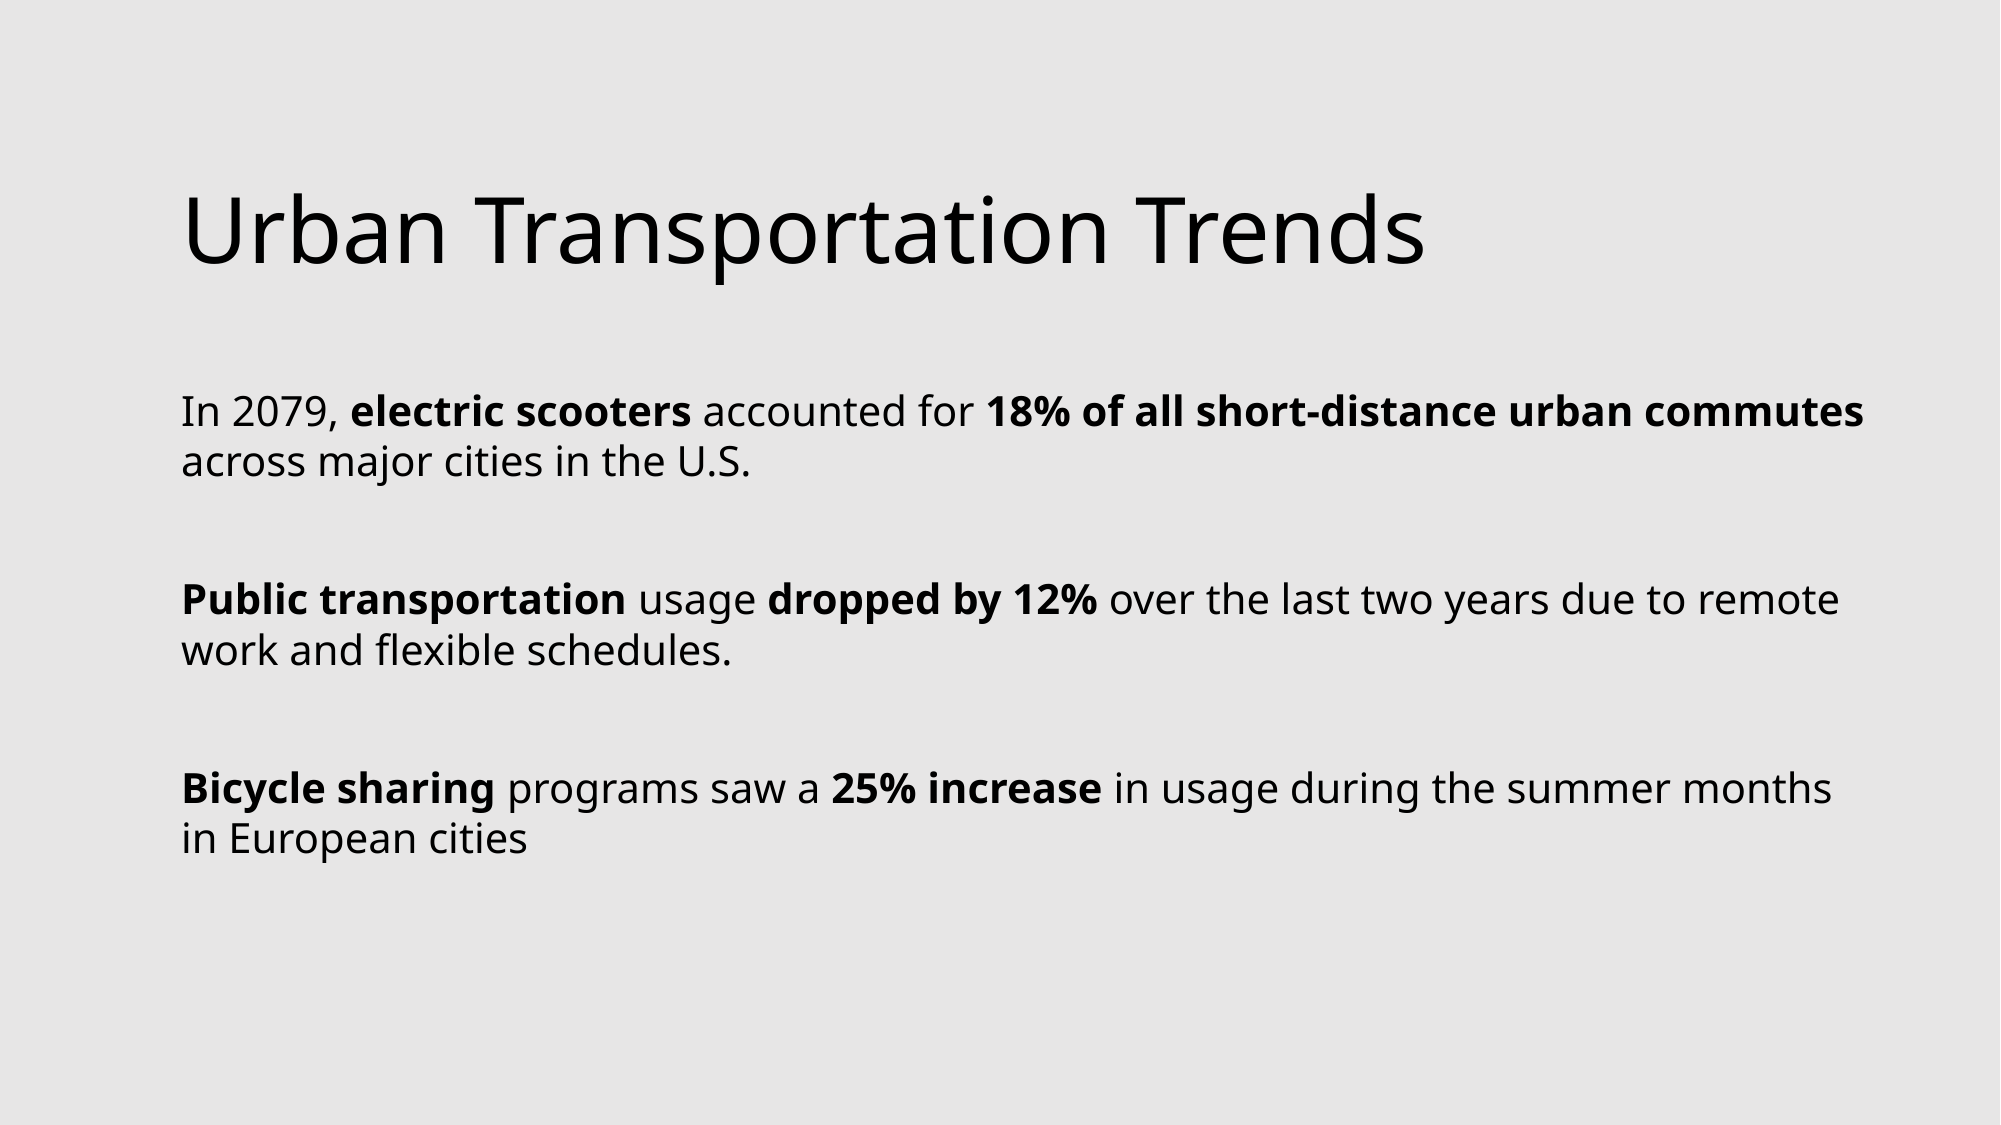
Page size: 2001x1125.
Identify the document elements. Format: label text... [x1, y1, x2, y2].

text_box Urban Transportation Trends [166, 166, 1672, 303]
text_box Bicycle sharing programs saw a 25% increase in usage during the summer months in European cities [166, 754, 1892, 870]
text_box In 2079, electric scooters accounted for 18% of all short-distance urban commutes across major cities in the U.S. [166, 377, 1892, 493]
text_box Public transportation usage dropped by 12% over the last two years due to remote work and flexible schedules. [166, 565, 1892, 681]
